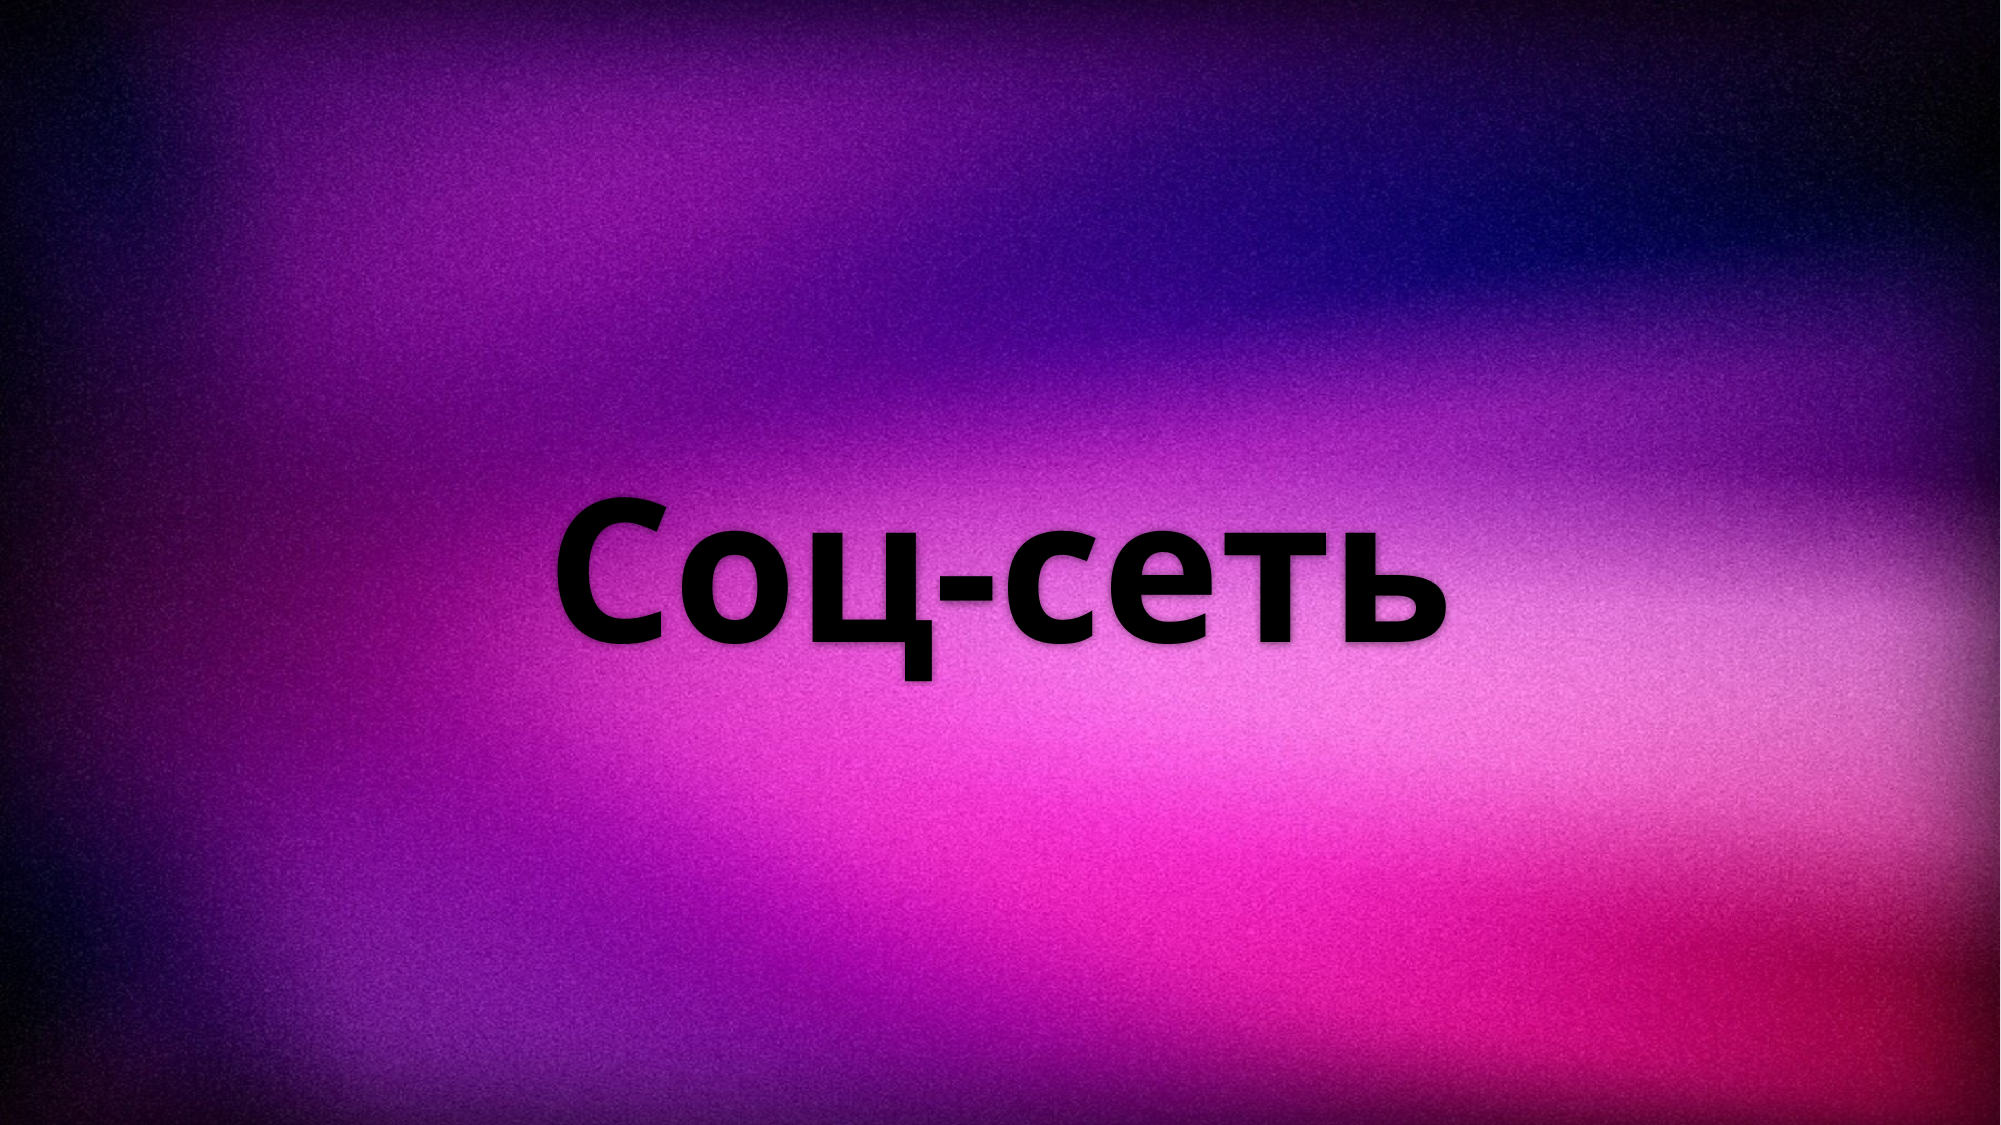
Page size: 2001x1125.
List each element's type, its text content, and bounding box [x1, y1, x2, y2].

picture [0, 0, 2001, 1125]
title Соц-сеть [123, 455, 1877, 670]
